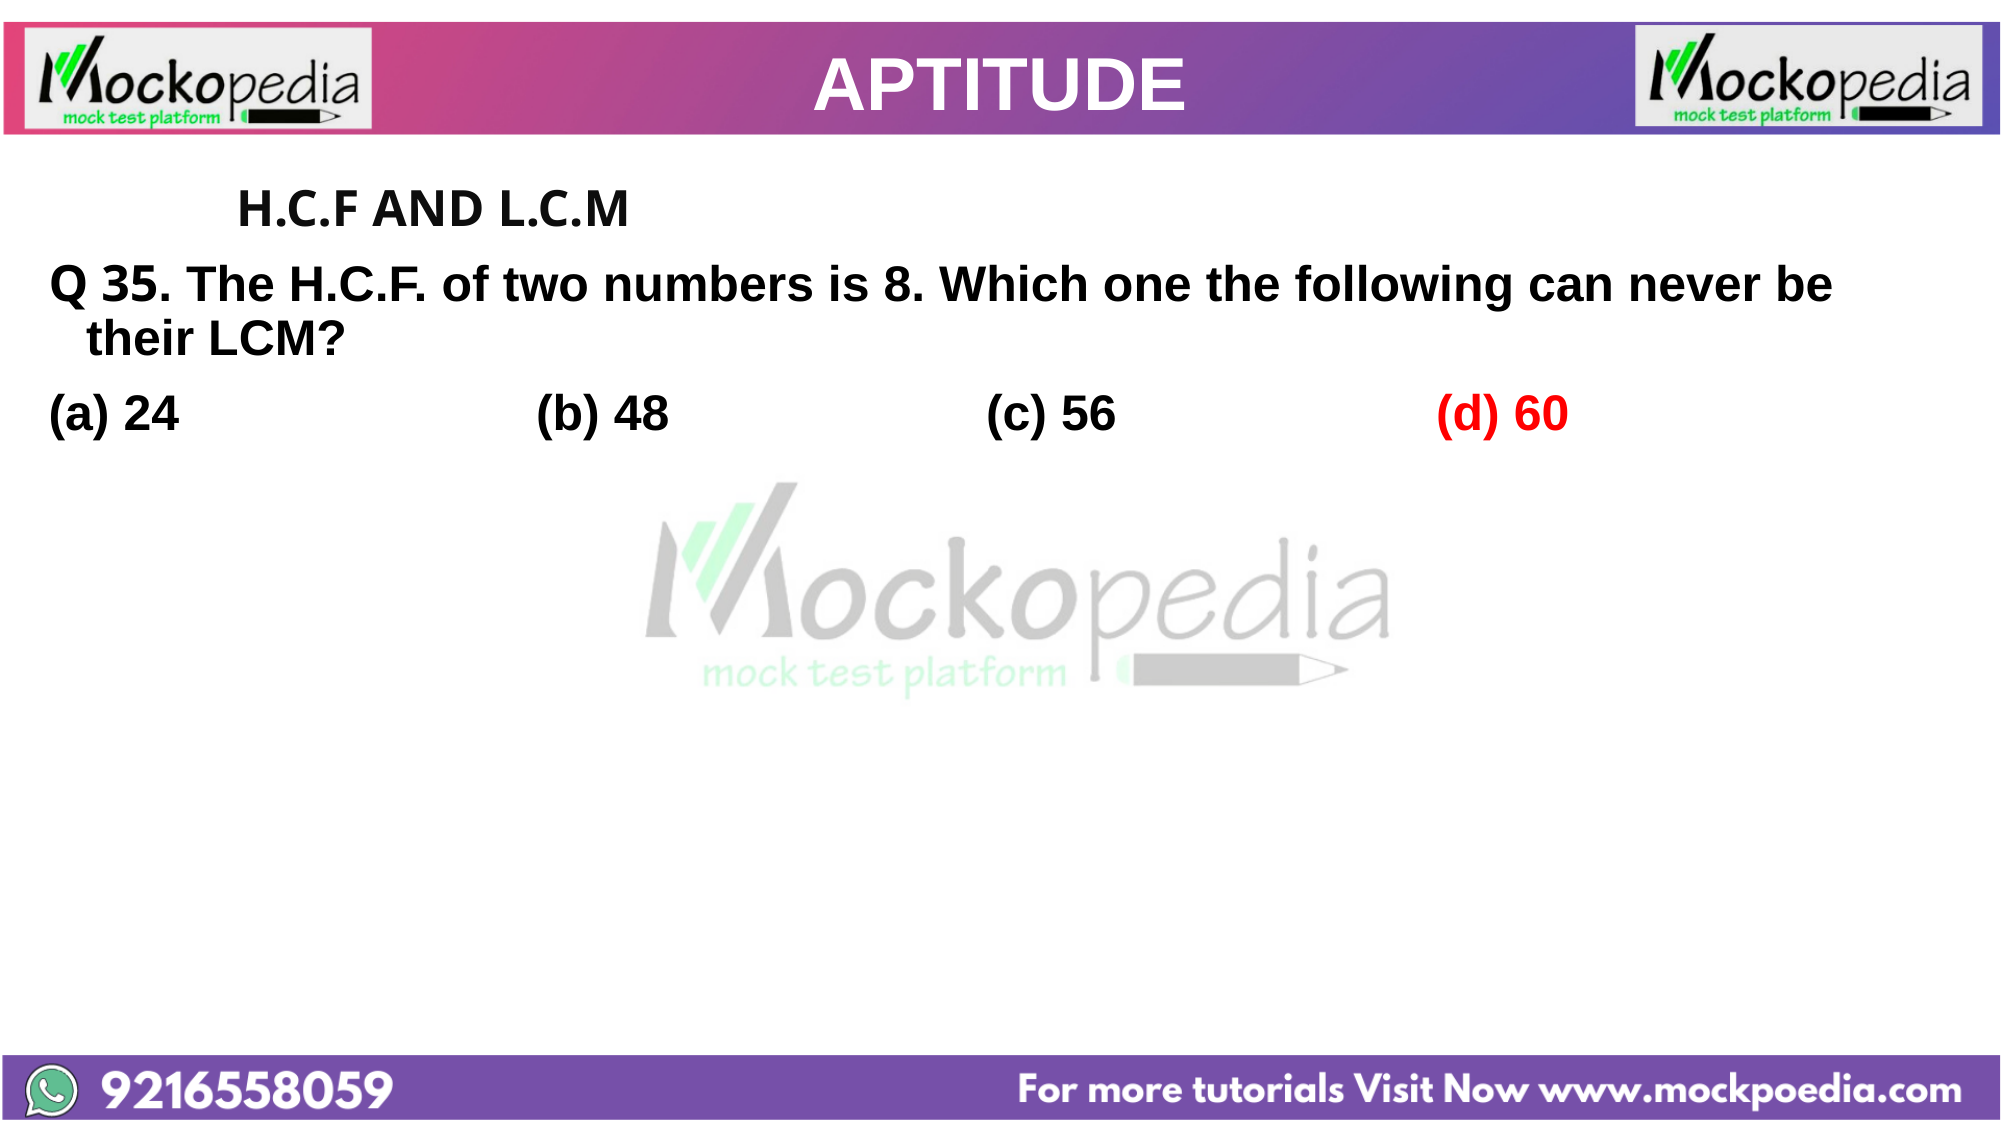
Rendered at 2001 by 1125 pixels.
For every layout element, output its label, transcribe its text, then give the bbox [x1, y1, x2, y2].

picture [0, 0, 2001, 1125]
list H.C.F AND L.C.M Q 35. The H.C.F. of two numbers is 8. Which one the following can never be their LCM? (a) 24 (b) 48 (c) 56 (d) 60 [33, 175, 1959, 1053]
title APTITUDE [41, 31, 1959, 142]
